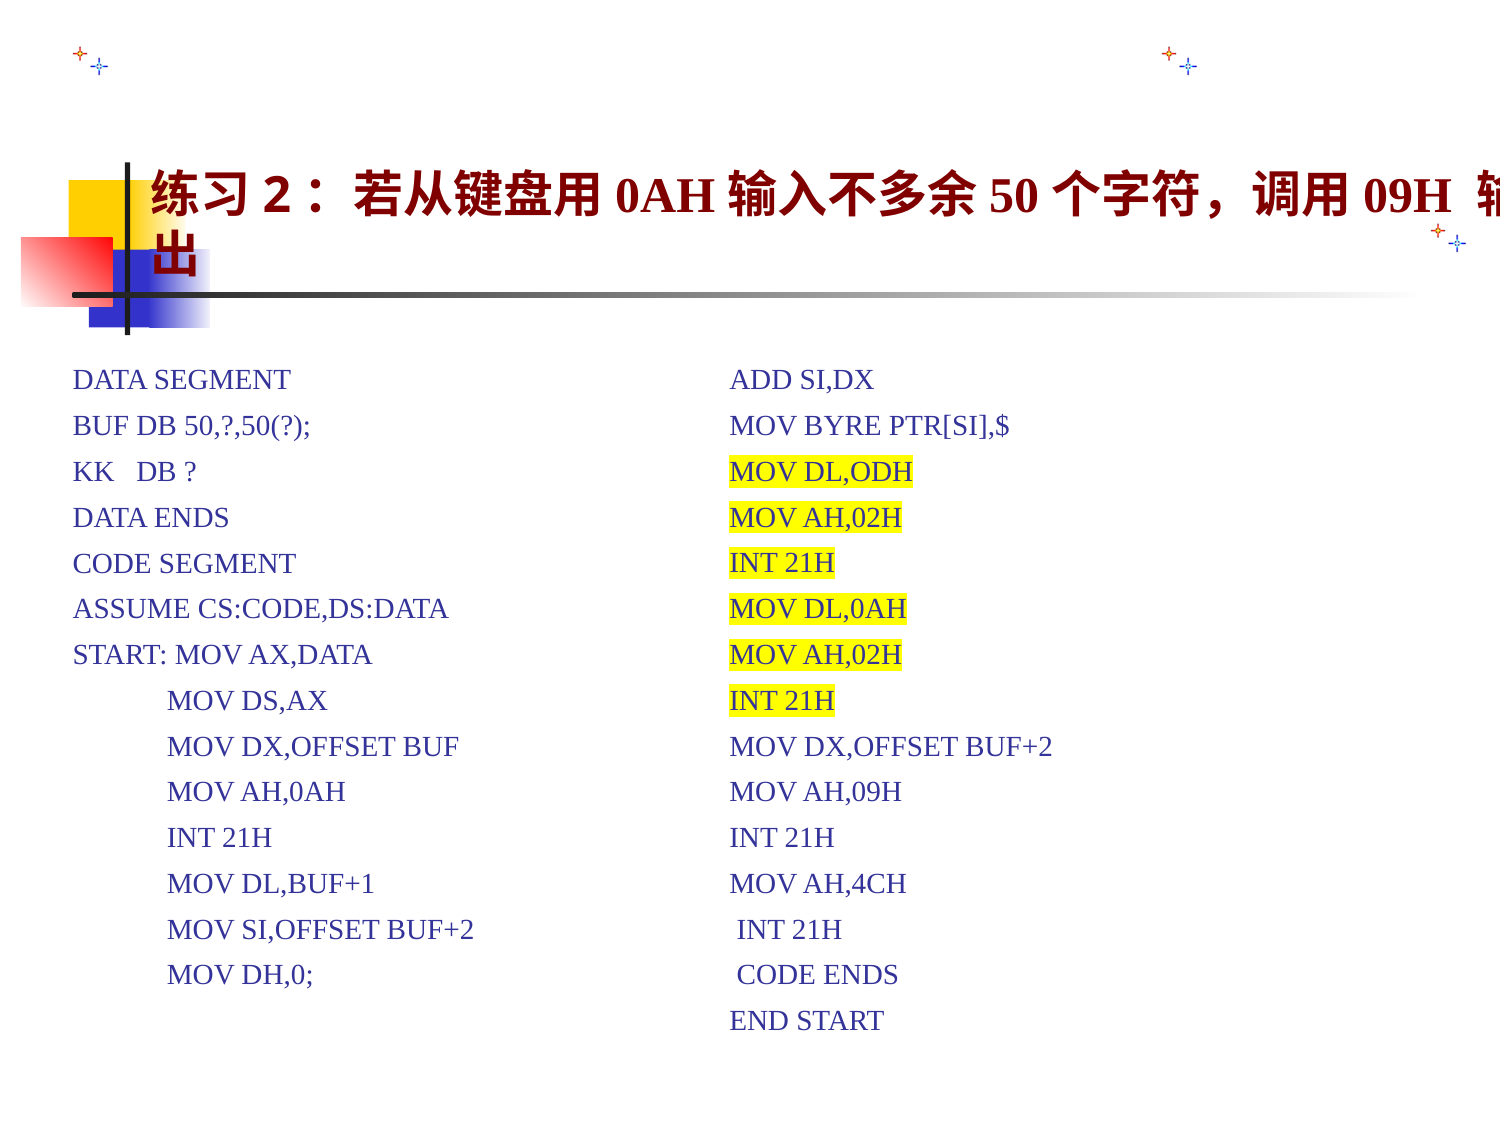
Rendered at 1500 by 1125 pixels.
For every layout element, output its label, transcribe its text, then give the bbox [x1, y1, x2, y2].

list DATA SEGMENT BUF DB 50,?,50(?); KK DB ? DATA ENDS CODE SEGMENT ASSUME CS:CODE,DS:DATA START: MOV AX,DATA MOV DS,AX MOV DX,OFFSET BUF MOV AH,0AH INT 21H MOV DL,BUF+1 MOV SI,OFFSET BUF+2 MOV DH,0; [57, 349, 714, 1023]
picture [1151, 42, 1202, 93]
picture [62, 42, 113, 93]
text_box ADD SI,DX MOV BYRE PTR[SI],$ MOV DL,ODH MOV AH,02H INT 21H MOV DL,0AH MOV AH,02H INT 21H MOV DX,OFFSET BUF+2 MOV AH,09H INT 21H MOV AH,4CH INT 21H CODE ENDS END START [714, 349, 1372, 1059]
title 练习2：若从键盘用0AH输入不多余50个字符，调用09H 输出 [135, 208, 1500, 291]
